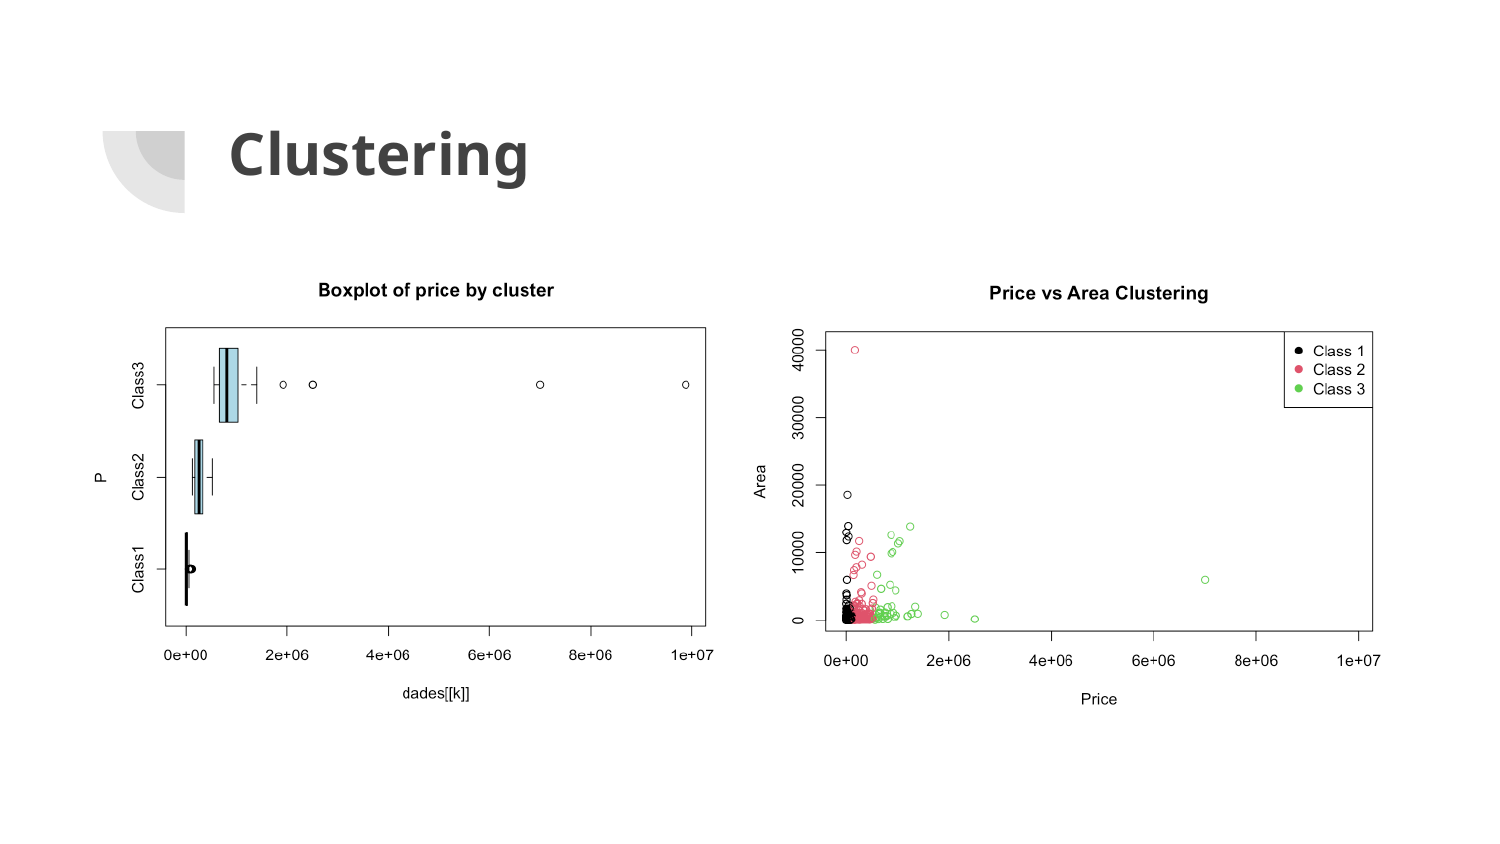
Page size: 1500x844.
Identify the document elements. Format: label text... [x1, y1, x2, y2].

title Clustering [213, 98, 1368, 263]
picture [83, 265, 1413, 709]
